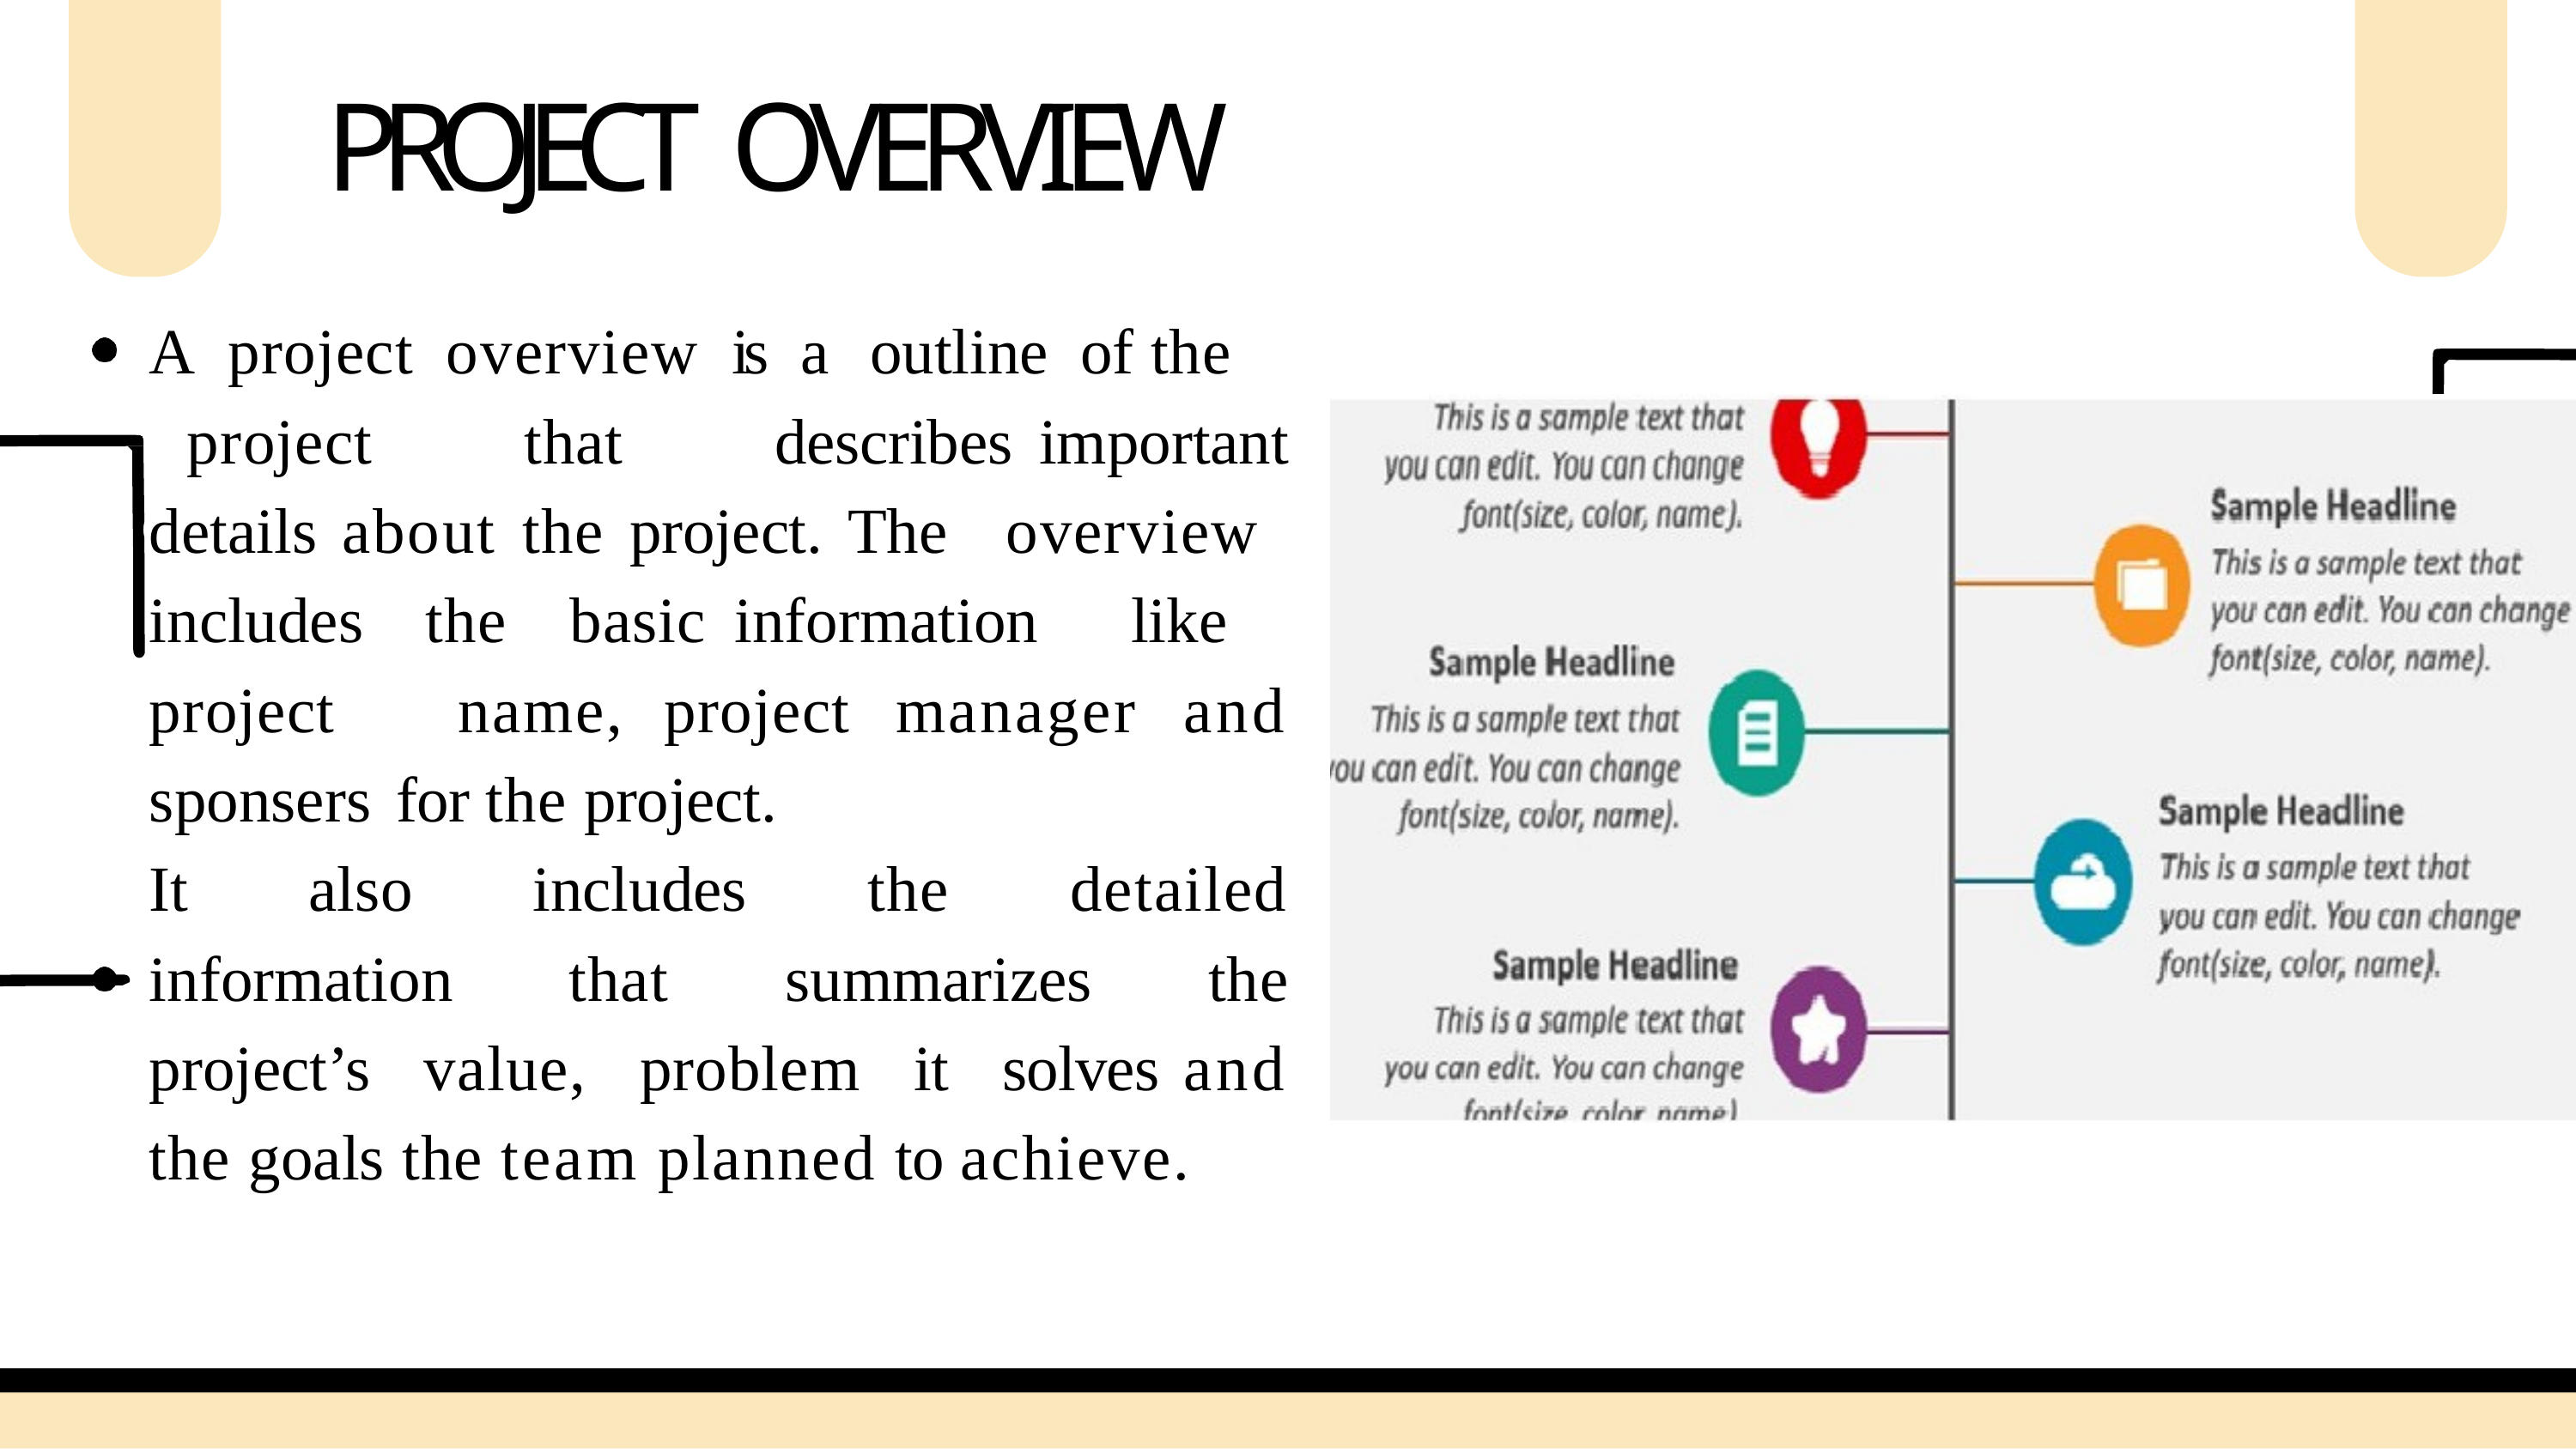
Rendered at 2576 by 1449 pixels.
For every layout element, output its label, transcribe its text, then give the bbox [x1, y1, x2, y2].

text_box [69, 0, 222, 277]
picture [92, 337, 117, 363]
title PROJECT OVERVIEW [324, 67, 1479, 312]
text_box [2354, 0, 2507, 277]
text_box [0, 434, 145, 992]
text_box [0, 1367, 2576, 1449]
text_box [1330, 348, 2576, 1124]
text_box A project overview is a outline of the project that describes important details about the project. The overview includes the basic information like project name, project manager and sponsers for the project. It also includes the detailed information that summarizes the project’s value, problem it solves and the goals the team planned to achieve. [147, 295, 1291, 1193]
